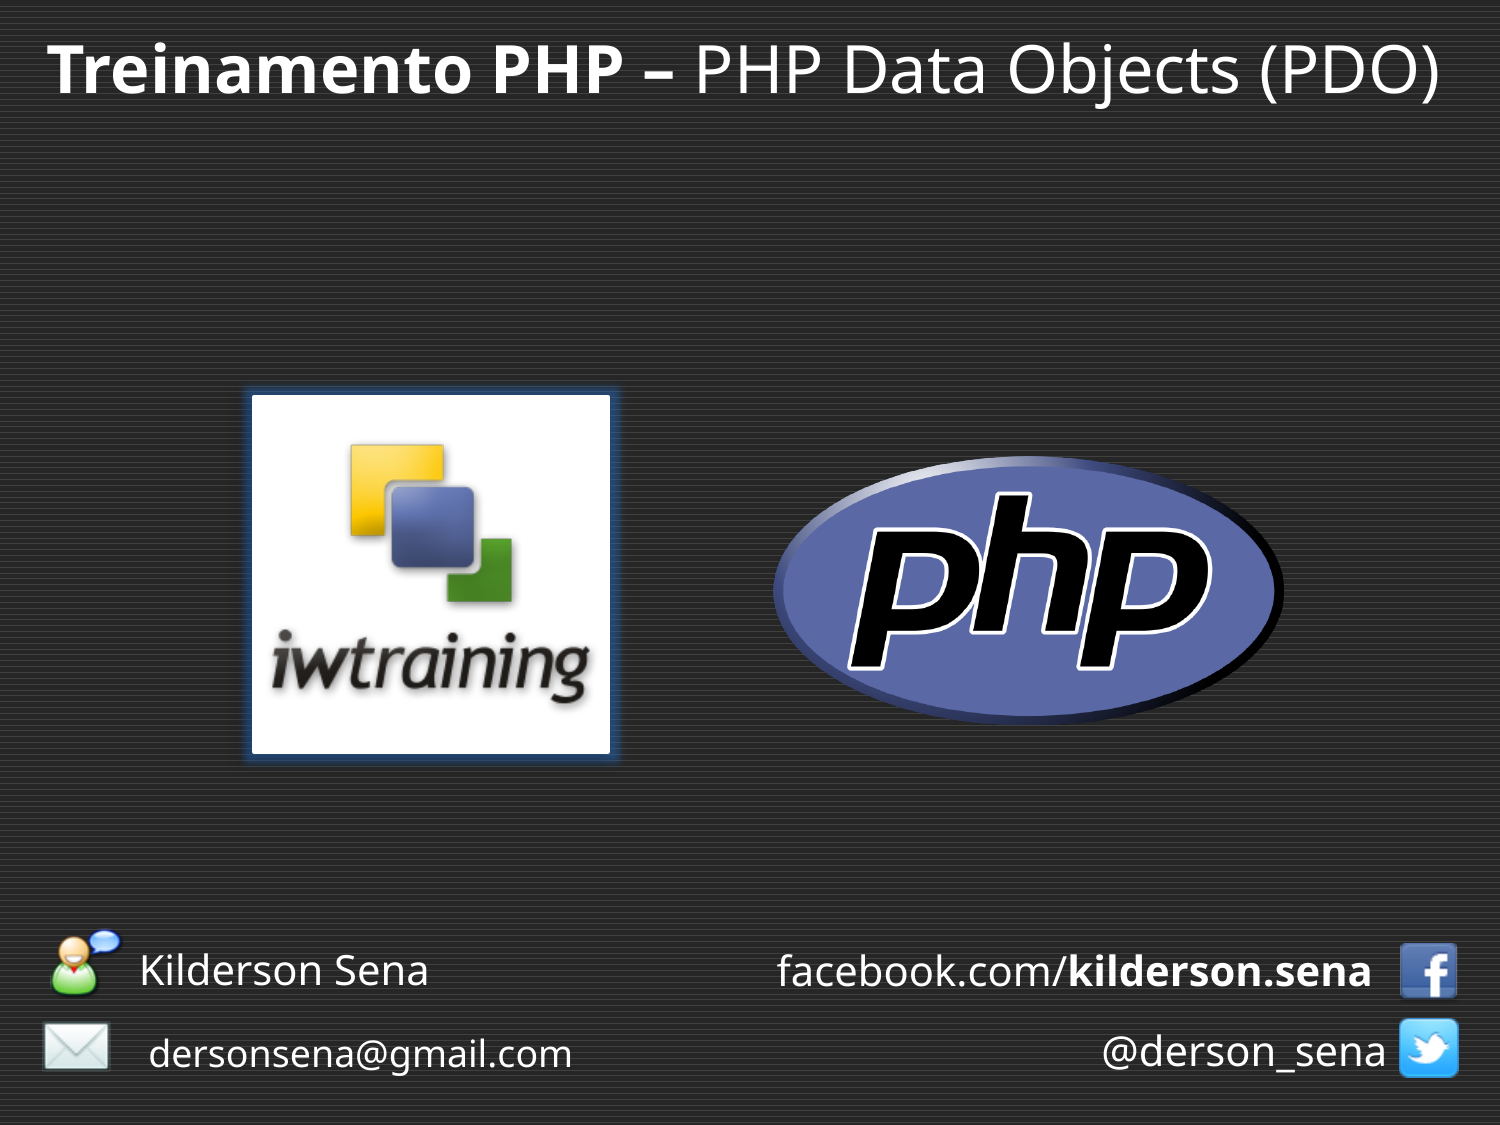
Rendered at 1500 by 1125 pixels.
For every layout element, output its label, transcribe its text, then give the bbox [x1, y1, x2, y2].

text_box @derson_sena [1086, 1017, 1398, 1083]
picture [40, 1011, 113, 1083]
text_box [252, 395, 610, 754]
picture [48, 923, 125, 1000]
picture [773, 455, 1284, 725]
text_box Kilderson Sena [129, 936, 455, 1002]
text_box dersonsena@gmail.com [133, 1023, 589, 1083]
picture [1399, 1018, 1460, 1079]
title Treinamento PHP – PHP Data Objects (PDO) [17, 19, 1471, 220]
picture [265, 439, 601, 717]
picture [1399, 942, 1460, 1003]
text_box facebook.com/kilderson.sena [761, 937, 1412, 1003]
